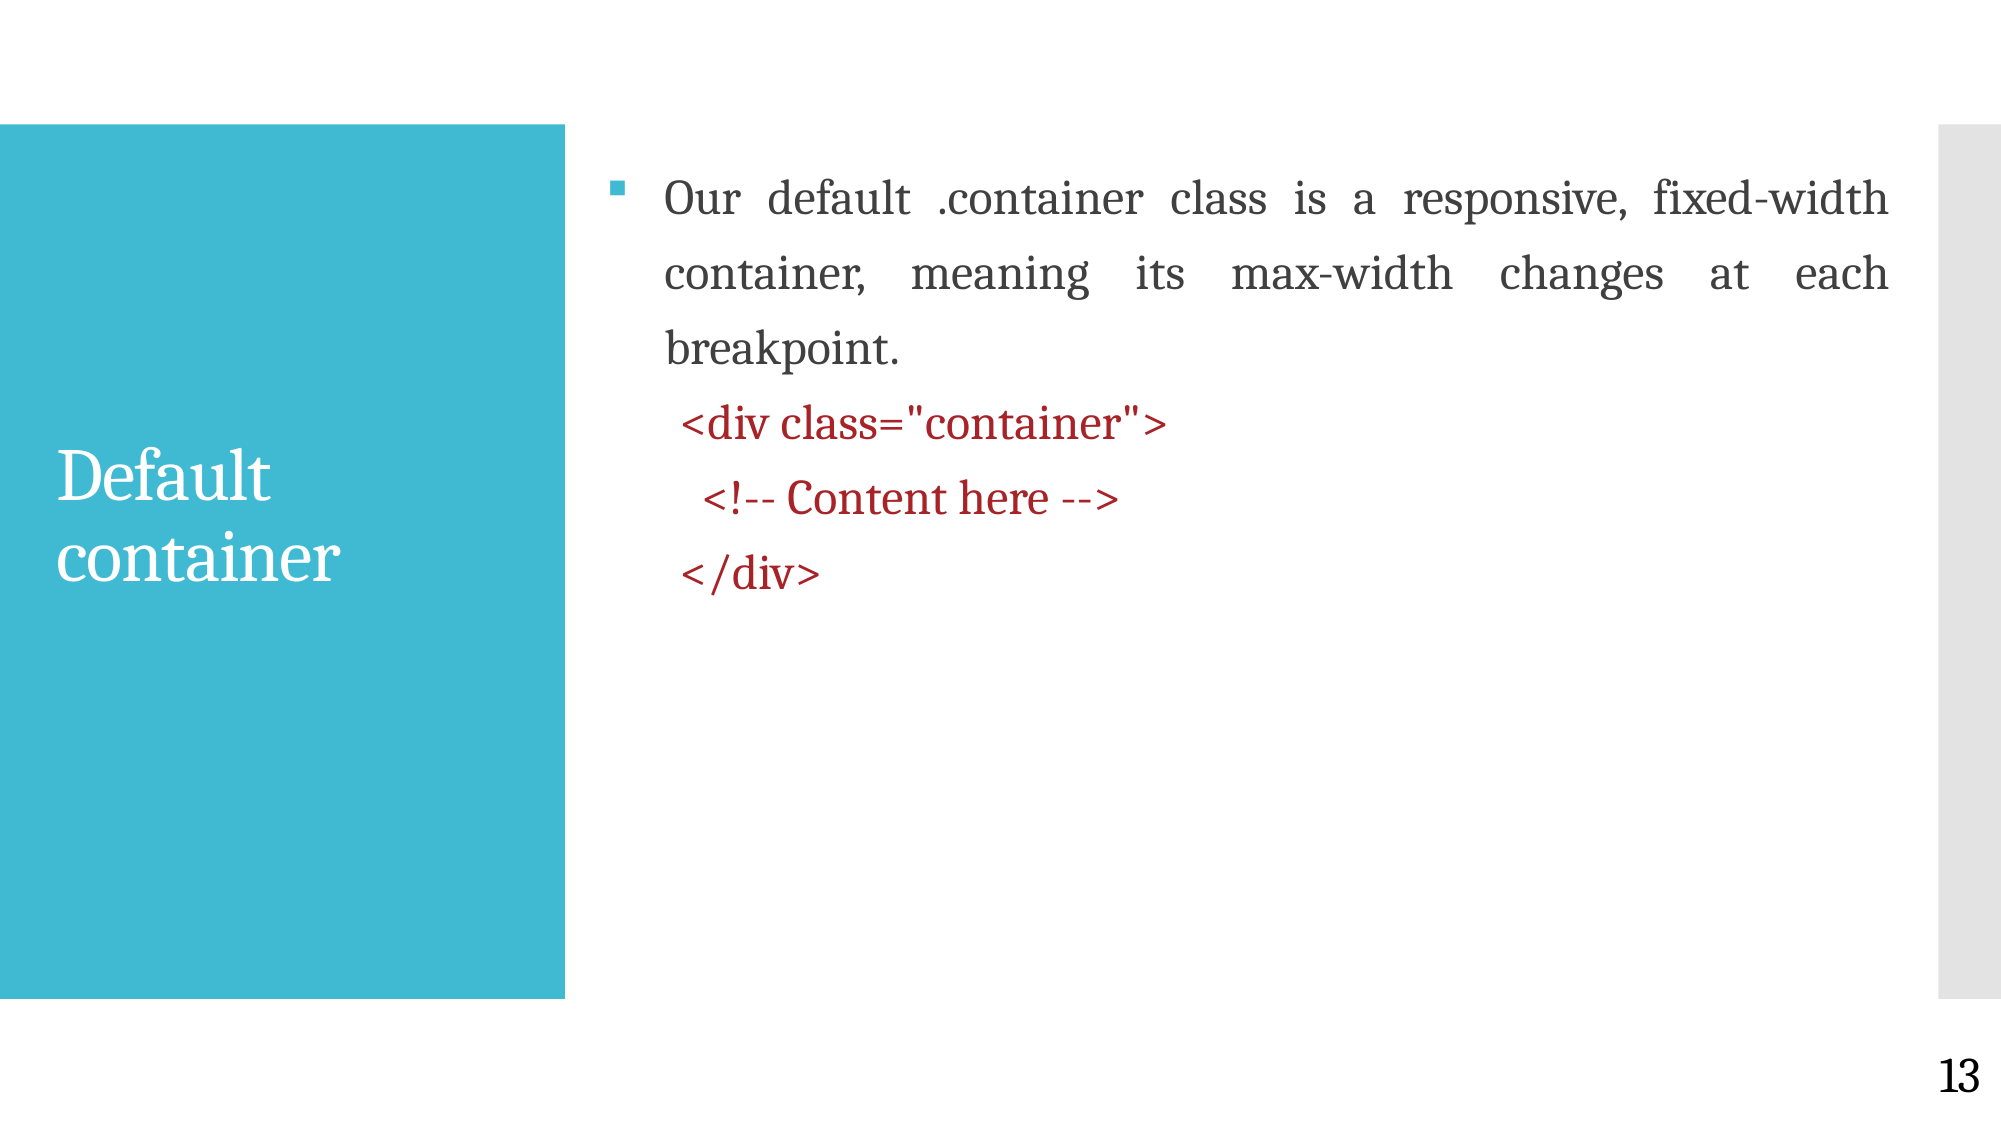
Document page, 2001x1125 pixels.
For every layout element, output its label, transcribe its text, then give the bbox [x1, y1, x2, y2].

list Our default .container class is a responsive, fixed-width container, meaning its max-width changes at each breakpoint. <div class="container"> <!-- Content here --> </div> [591, 141, 1906, 982]
title Default container [41, 184, 525, 940]
slide_number 13 [1744, 1042, 1996, 1103]
